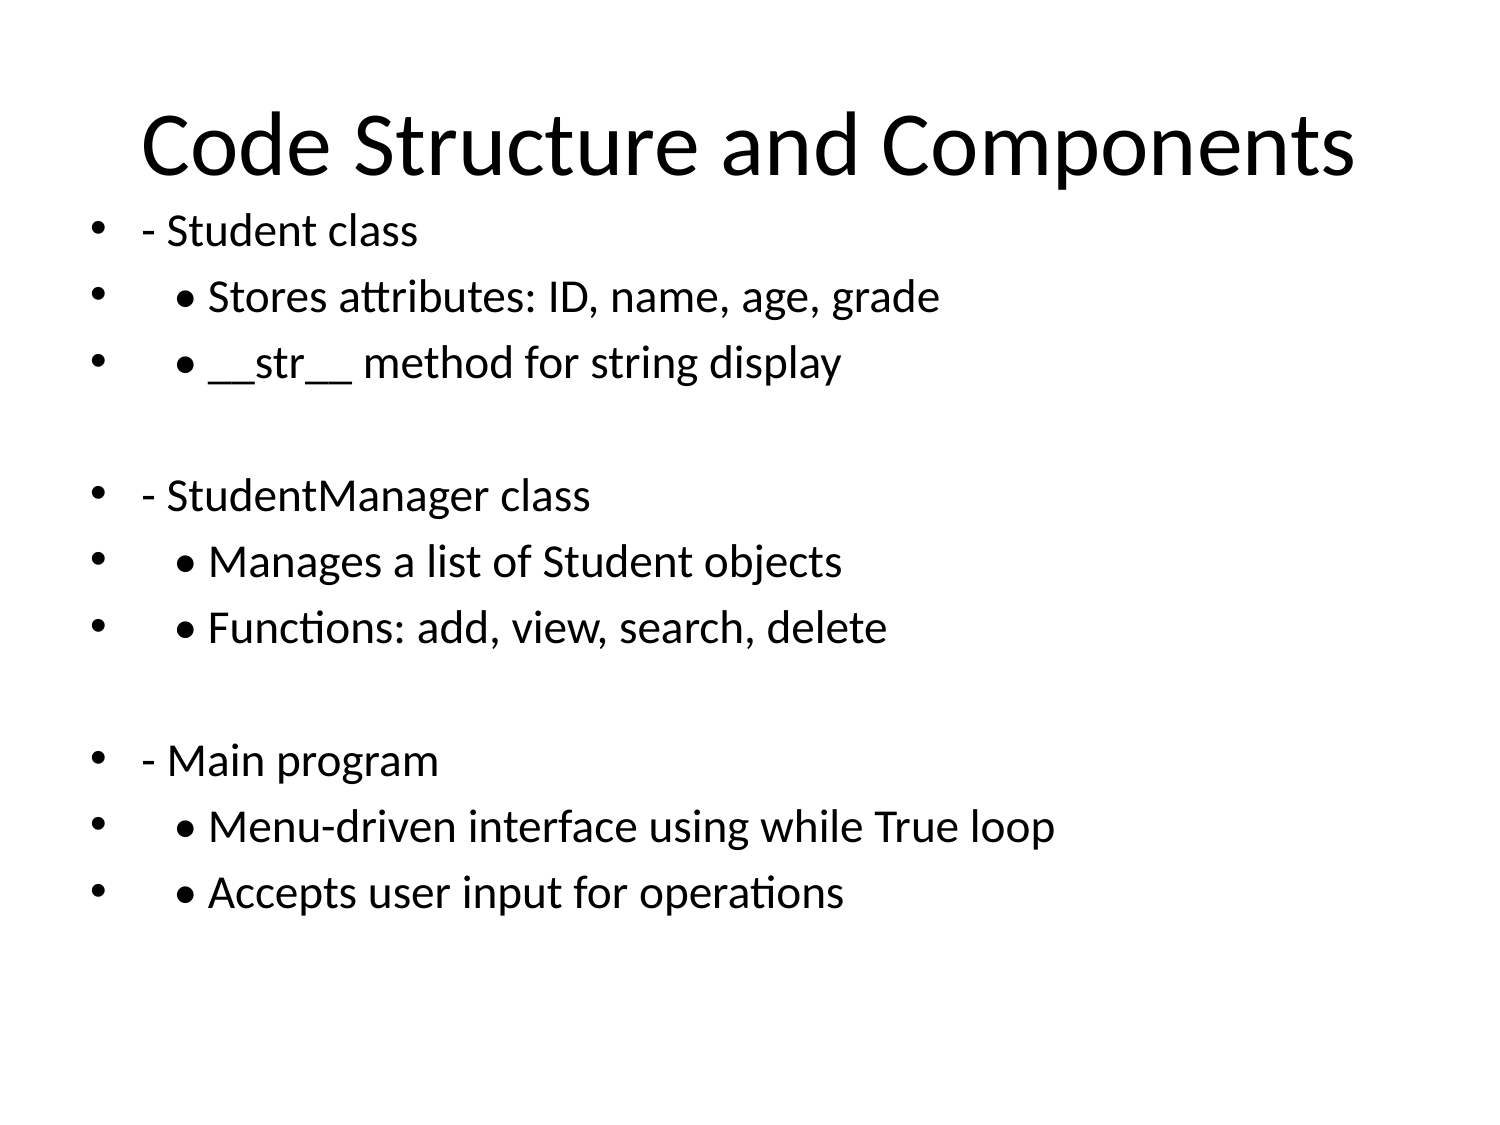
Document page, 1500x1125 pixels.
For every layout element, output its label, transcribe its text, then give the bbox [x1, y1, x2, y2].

list - Student class • Stores attributes: ID, name, age, grade • __str__ method for string display - StudentManager class • Manages a list of Student objects • Functions: add, view, search, delete - Main program • Menu-driven interface using while True loop • Accepts user input for operations [75, 191, 1425, 934]
title Code Structure and Components [75, 45, 1425, 191]
